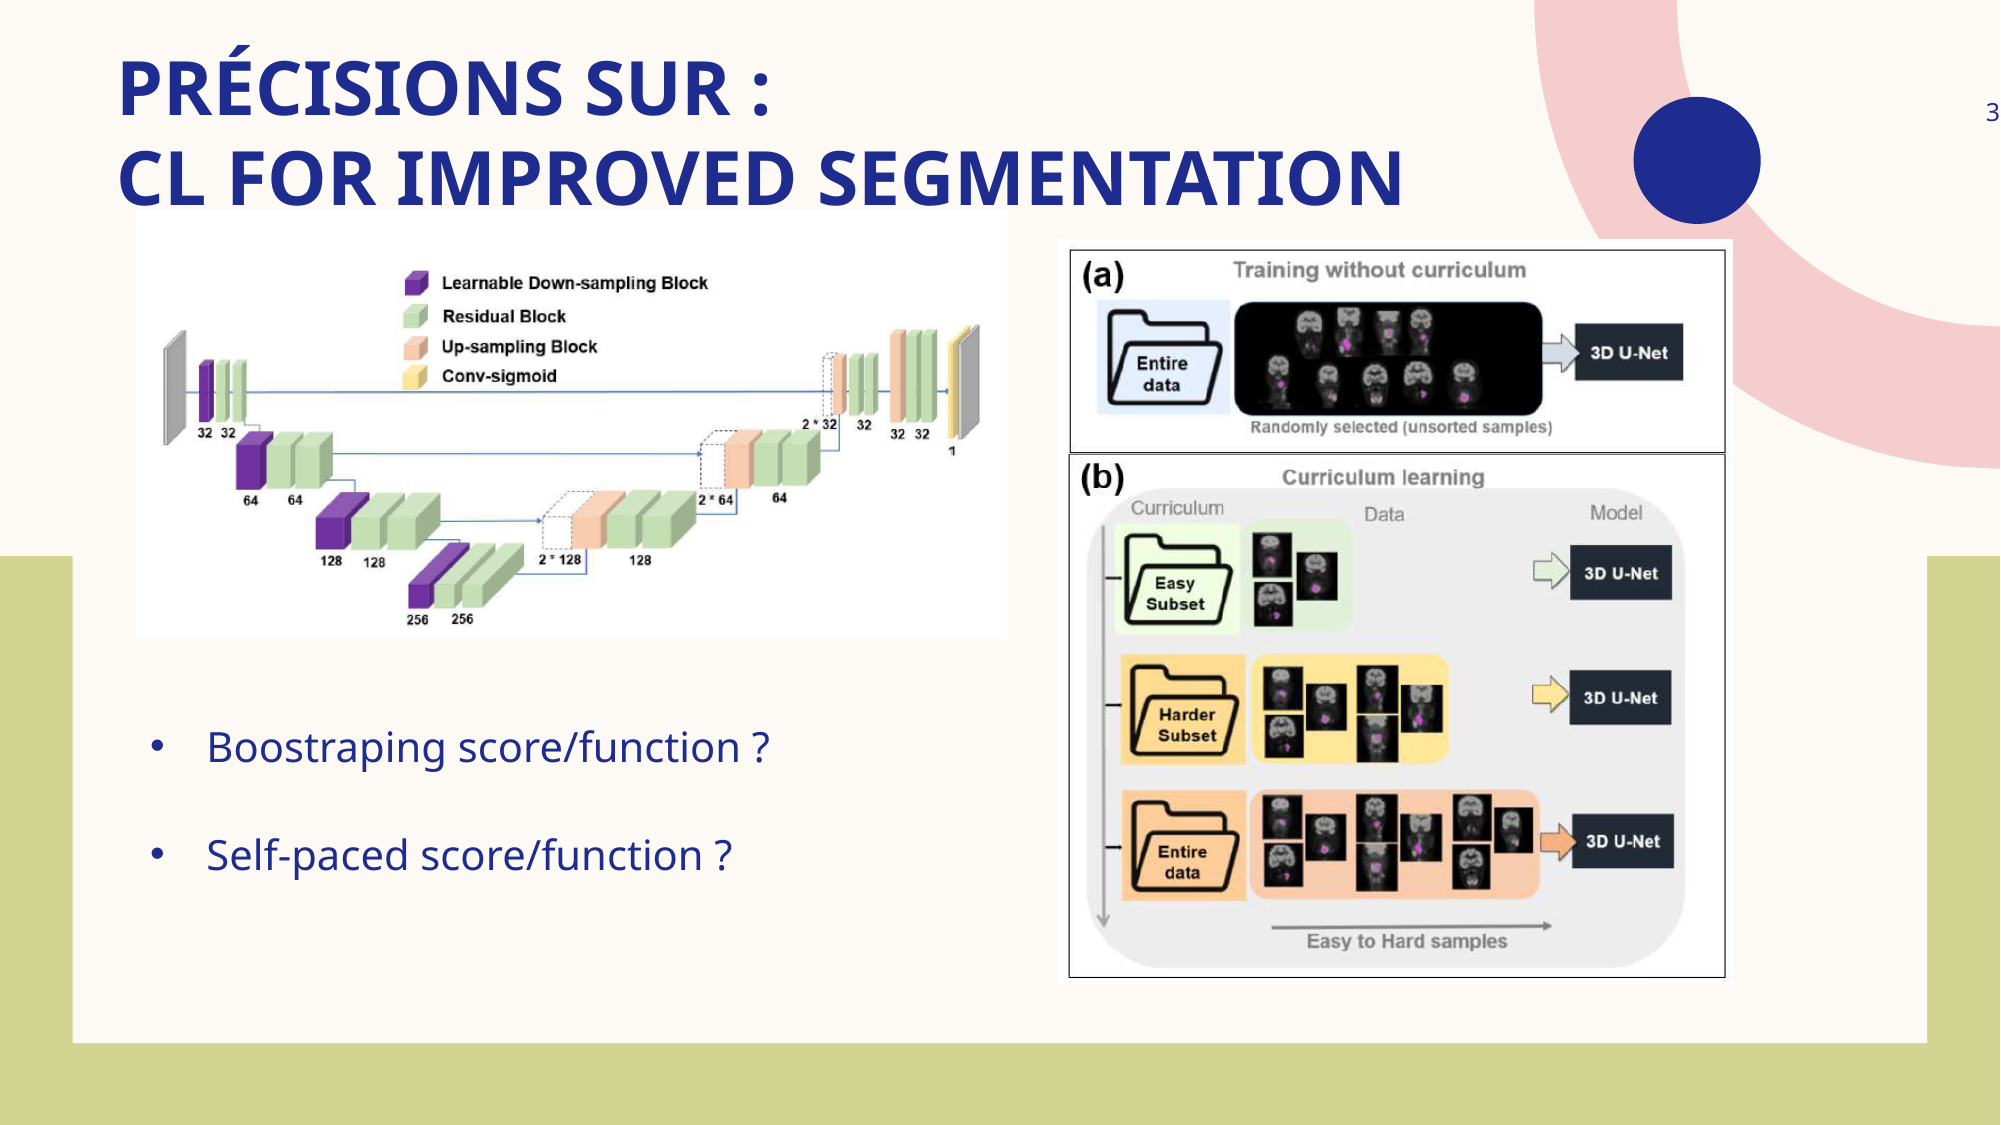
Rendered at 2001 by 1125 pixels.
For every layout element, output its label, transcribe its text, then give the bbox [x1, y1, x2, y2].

slide_number 3 [1838, 75, 2000, 153]
list Boostraping score/function ? Self-paced score/function ? [135, 713, 1041, 974]
title Précisions sur : CL for Improved segmentation [101, 21, 1628, 240]
picture [135, 210, 1007, 639]
picture [1058, 239, 1733, 985]
